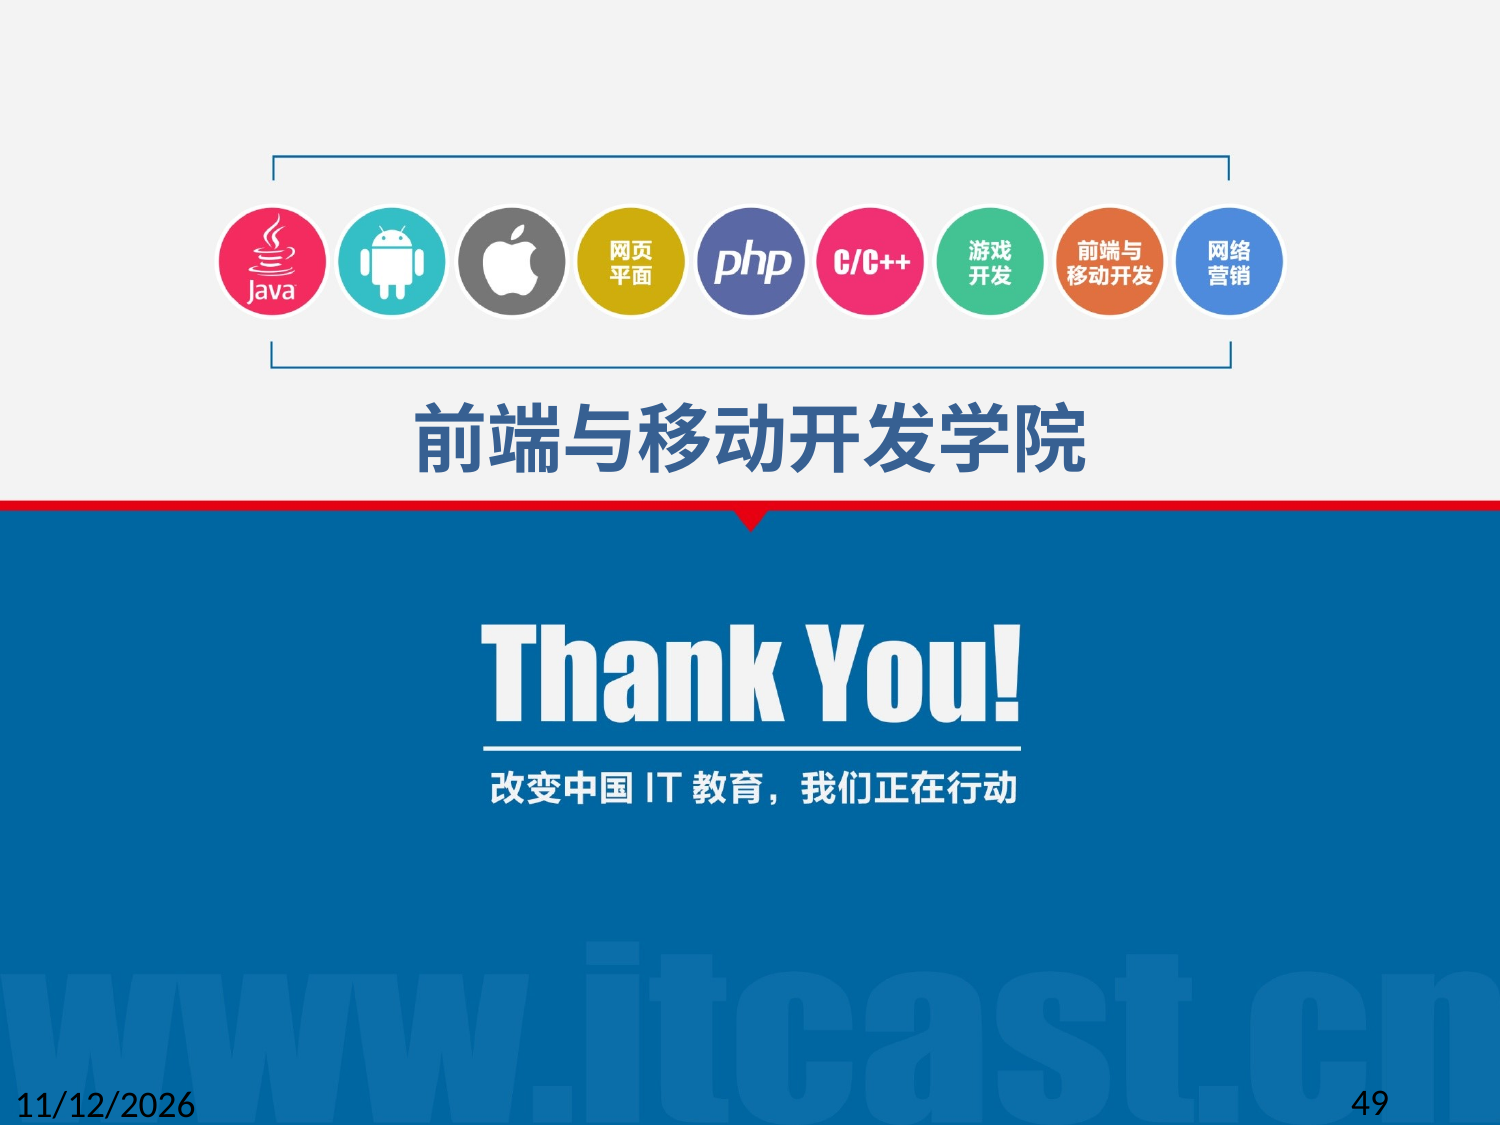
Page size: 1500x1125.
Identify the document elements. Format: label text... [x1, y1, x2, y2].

title 前端与移动开发学院 [394, 383, 1106, 490]
slide_number 49 [1336, 1070, 1500, 1124]
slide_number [0, 1072, 338, 1124]
picture [0, 0, 1500, 1125]
